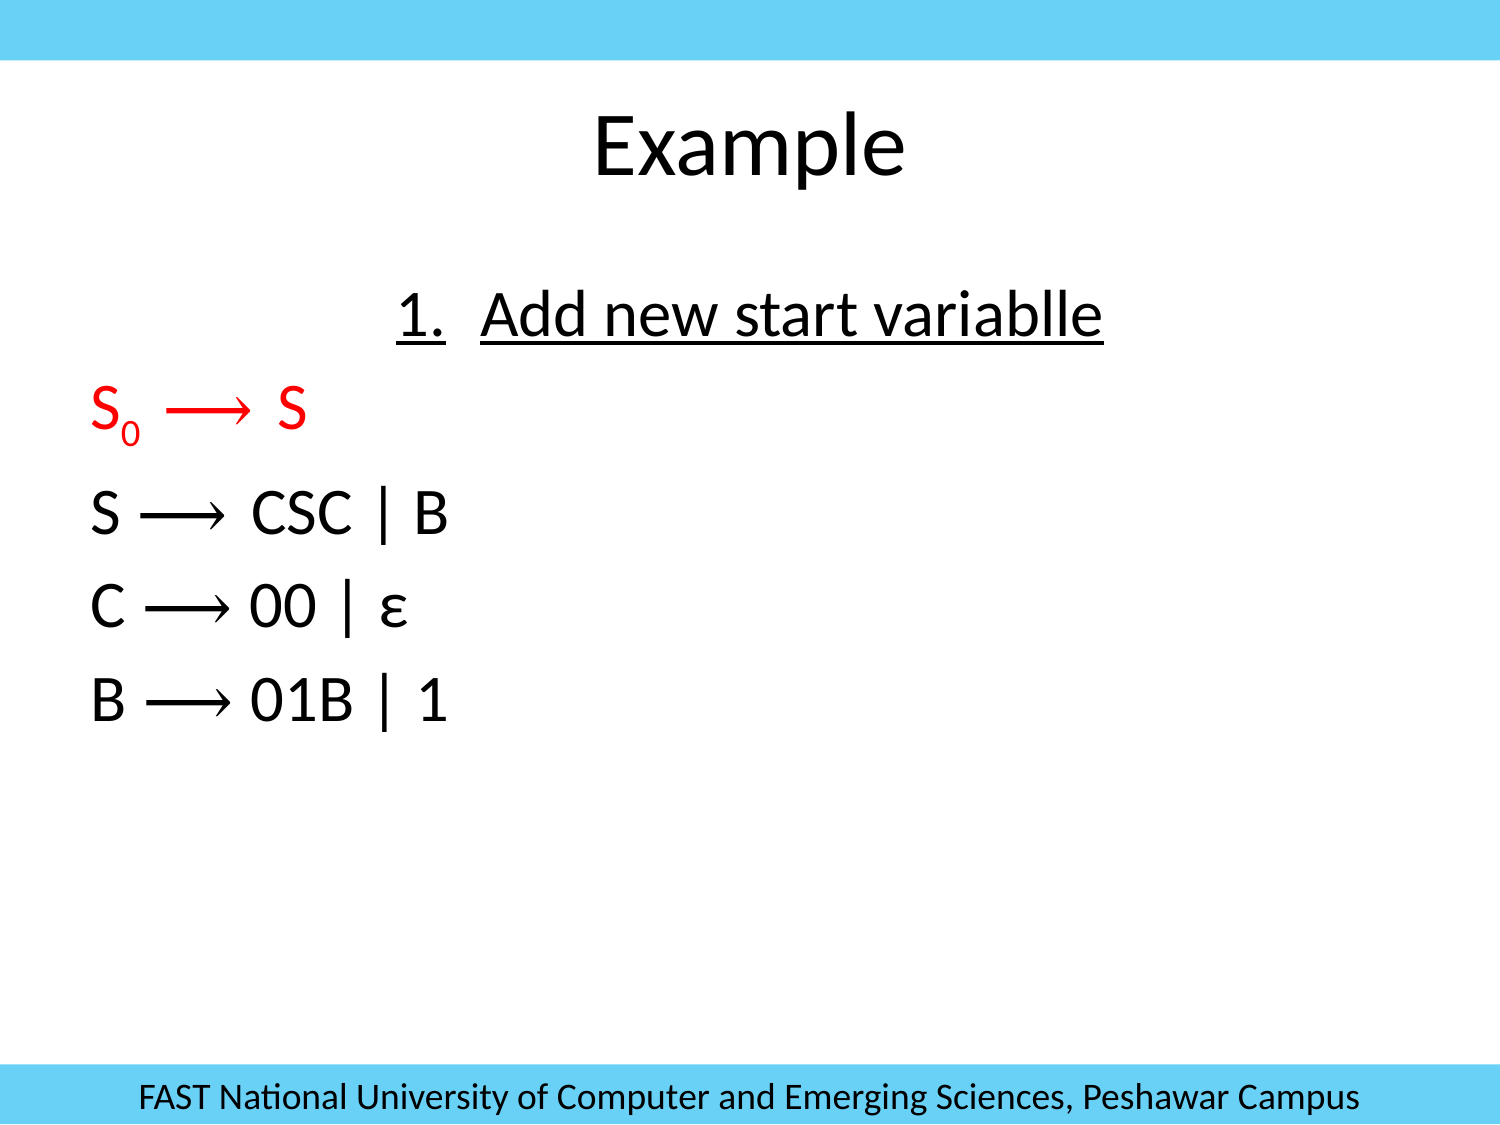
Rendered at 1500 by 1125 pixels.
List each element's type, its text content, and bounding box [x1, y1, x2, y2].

list 1. Add new start variablle S0 ⟶ S S ⟶ CSC | B C ⟶ 00 | ε B ⟶ 01B | 1 [75, 262, 1425, 1125]
title Example [75, 45, 1425, 233]
